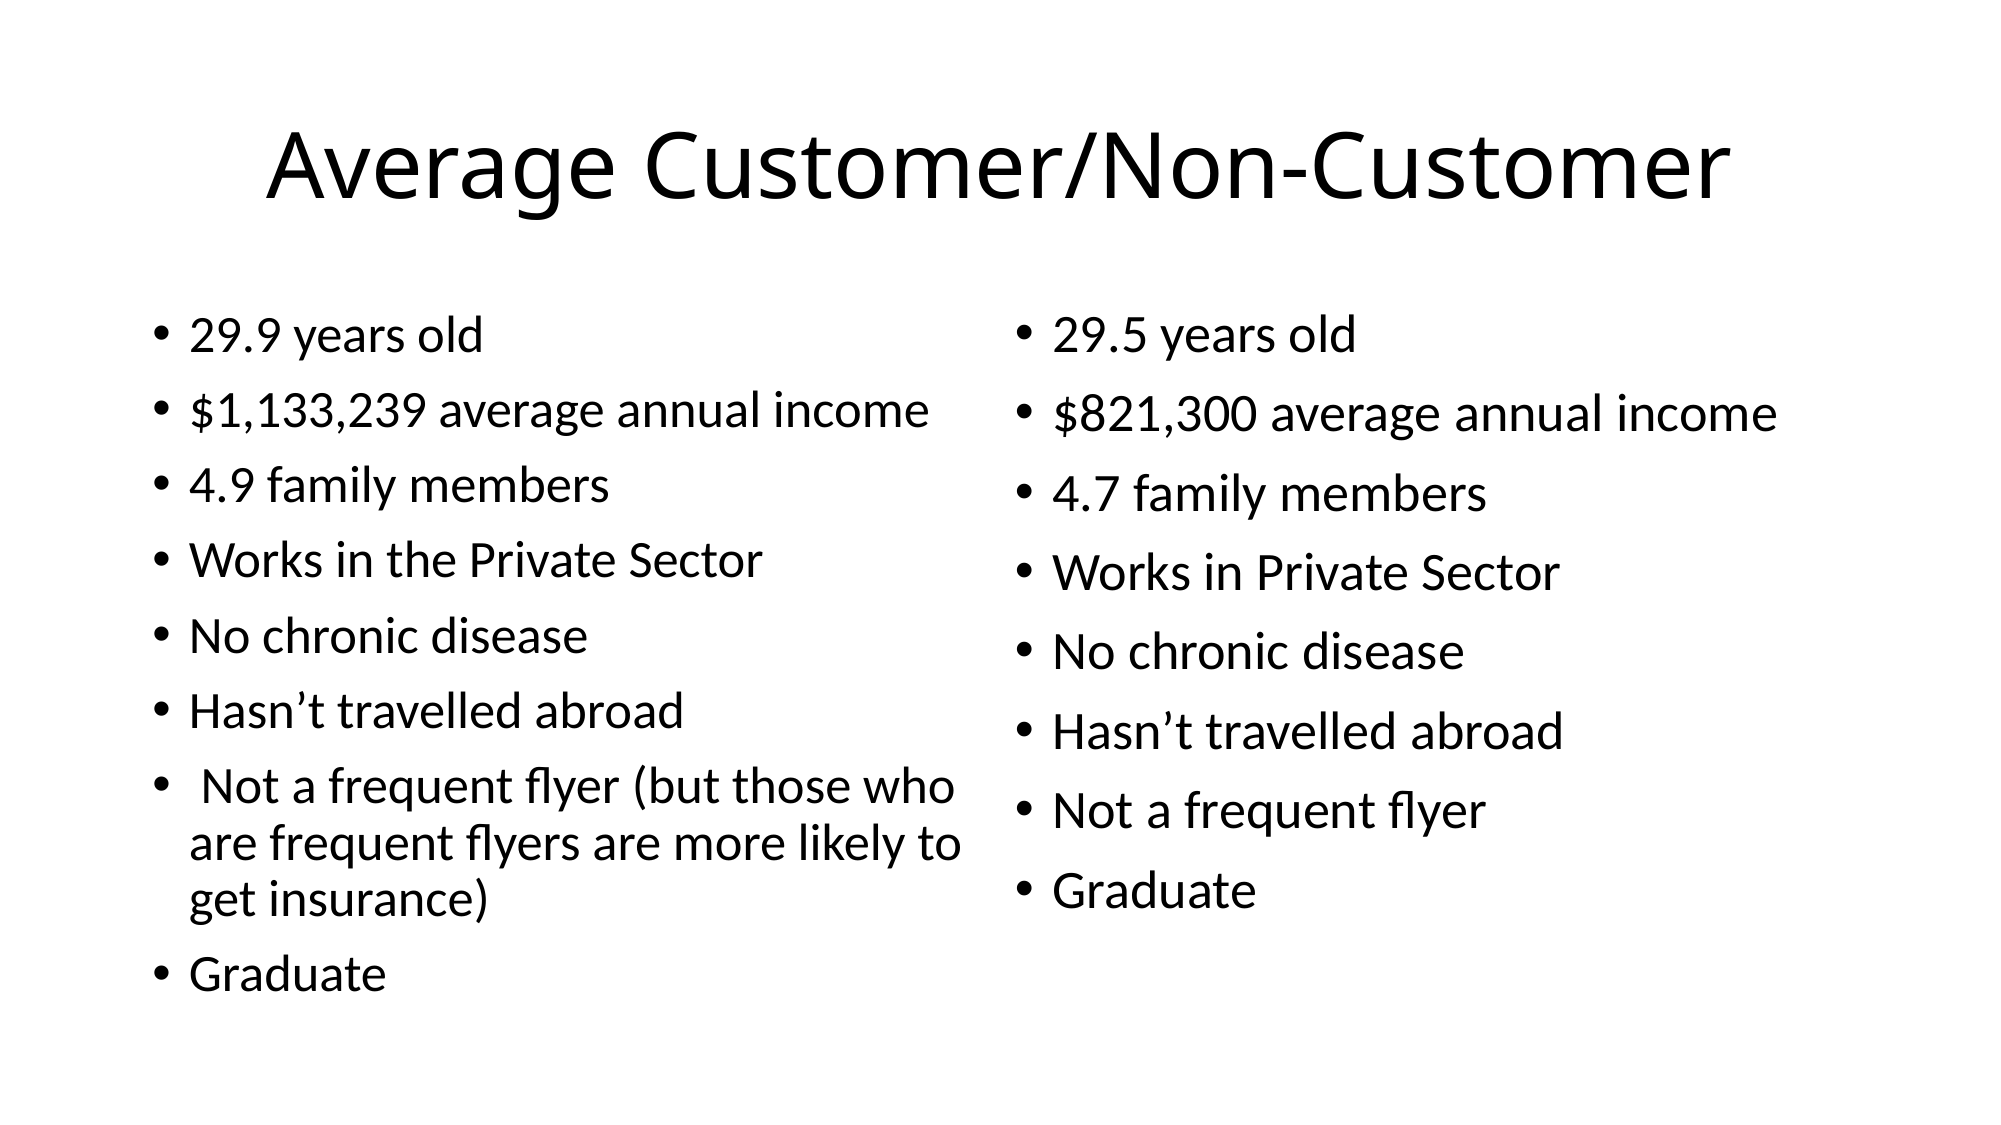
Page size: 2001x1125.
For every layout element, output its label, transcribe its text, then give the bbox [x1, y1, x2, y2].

list 29.9 years old $1,133,239 average annual income 4.9 family members Works in the Private Sector No chronic disease Hasn’t travelled abroad Not a frequent flyer (but those who are frequent flyers are more likely to get insurance) Graduate [137, 299, 982, 1014]
text_box 29.5 years old $821,300 average annual income 4.7 family members Works in Private Sector No chronic disease Hasn’t travelled abroad Not a frequent flyer Graduate [999, 298, 1929, 1012]
title Average Customer/Non-Customer [137, 59, 1863, 278]
